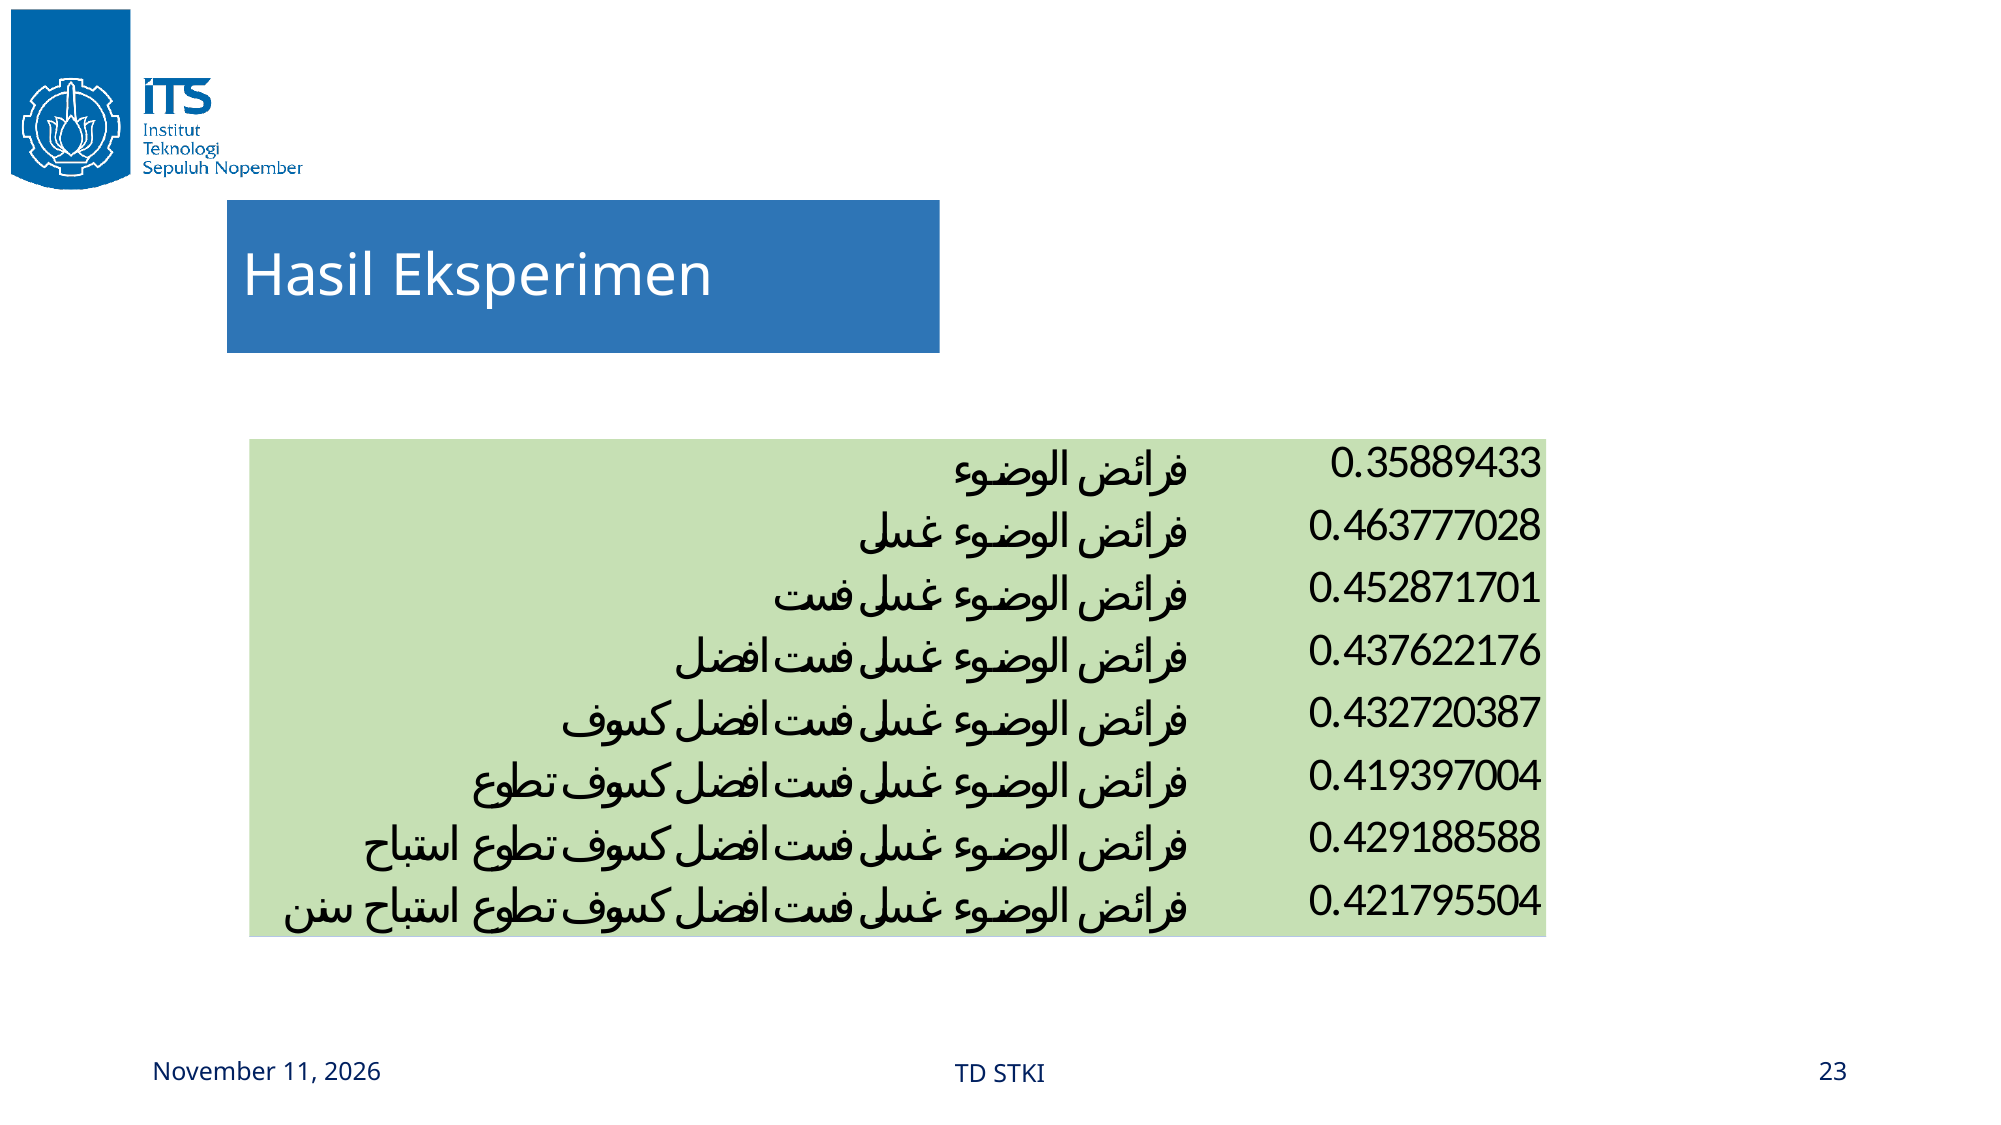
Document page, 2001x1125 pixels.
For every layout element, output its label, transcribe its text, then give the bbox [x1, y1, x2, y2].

footer TD STKI [662, 1042, 1338, 1103]
picture [0, 0, 311, 200]
slide_number 23 [1412, 1042, 1863, 1103]
title Hasil Eksperimen [227, 200, 940, 353]
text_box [246, 436, 1550, 940]
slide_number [137, 1042, 588, 1103]
